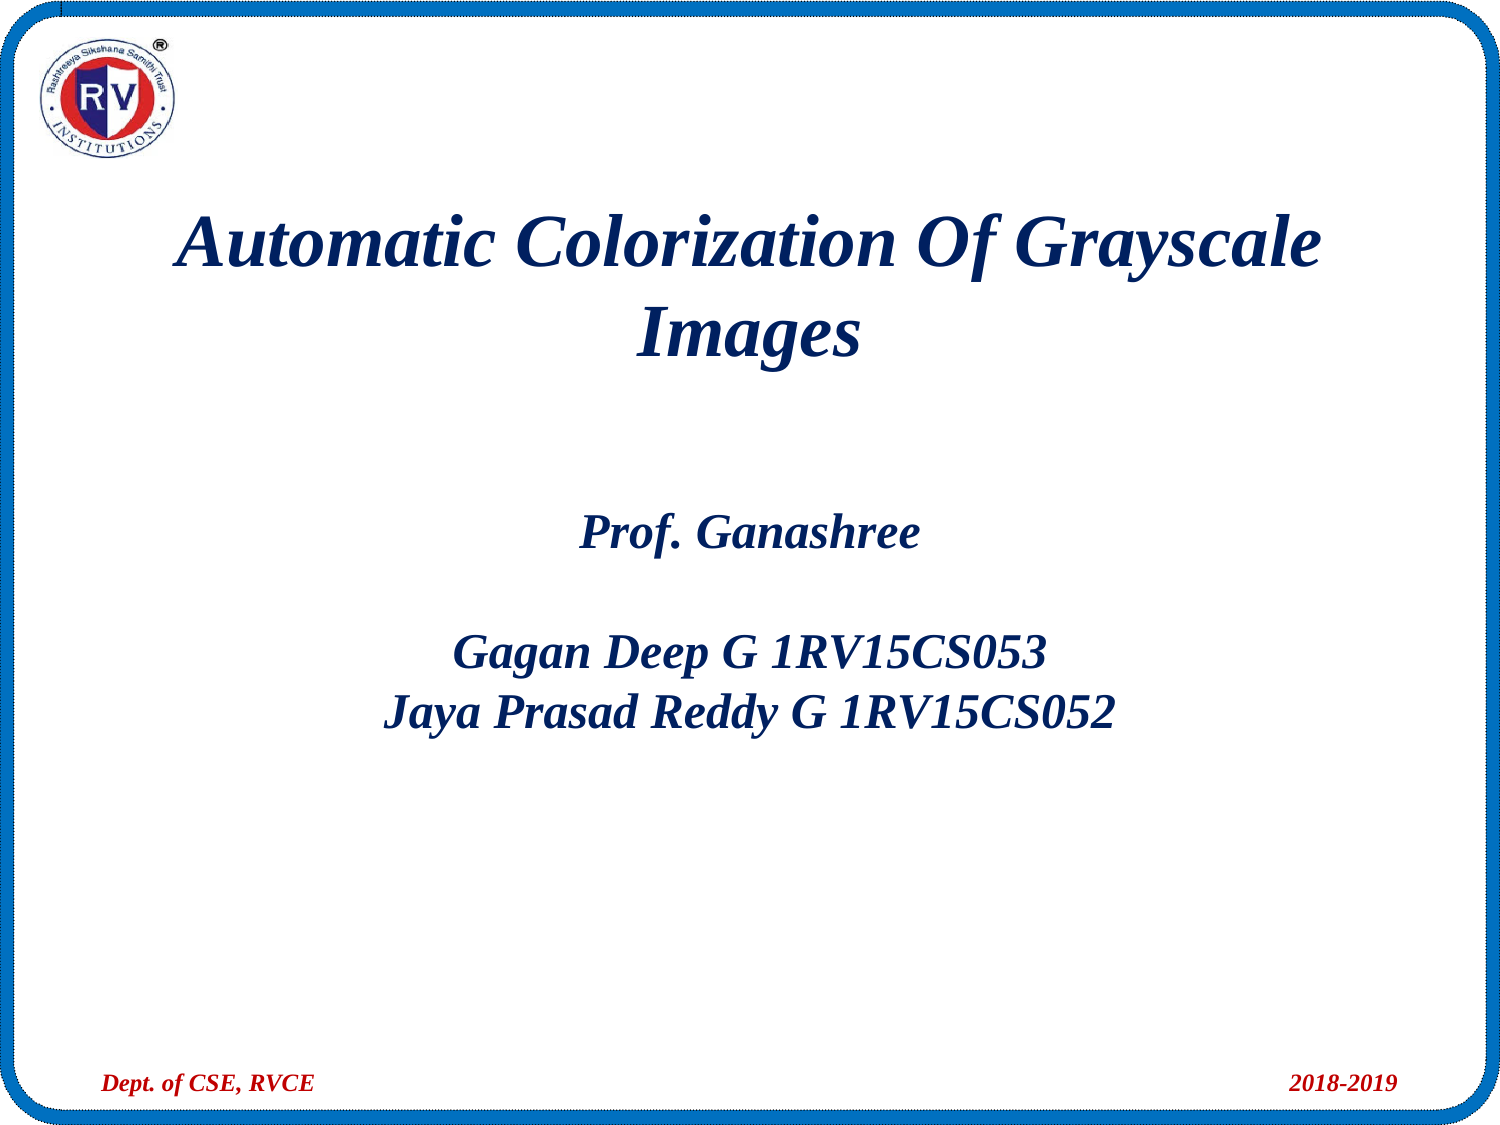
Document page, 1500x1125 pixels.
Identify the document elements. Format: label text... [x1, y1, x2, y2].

text_box Automatic Colorization Of Grayscale Images [112, 184, 1388, 397]
text_box Prof. Ganashree Gagan Deep G 1RV15CS053 Jaya Prasad Reddy G 1RV15CS052 [225, 491, 1275, 1012]
picture [39, 37, 178, 159]
